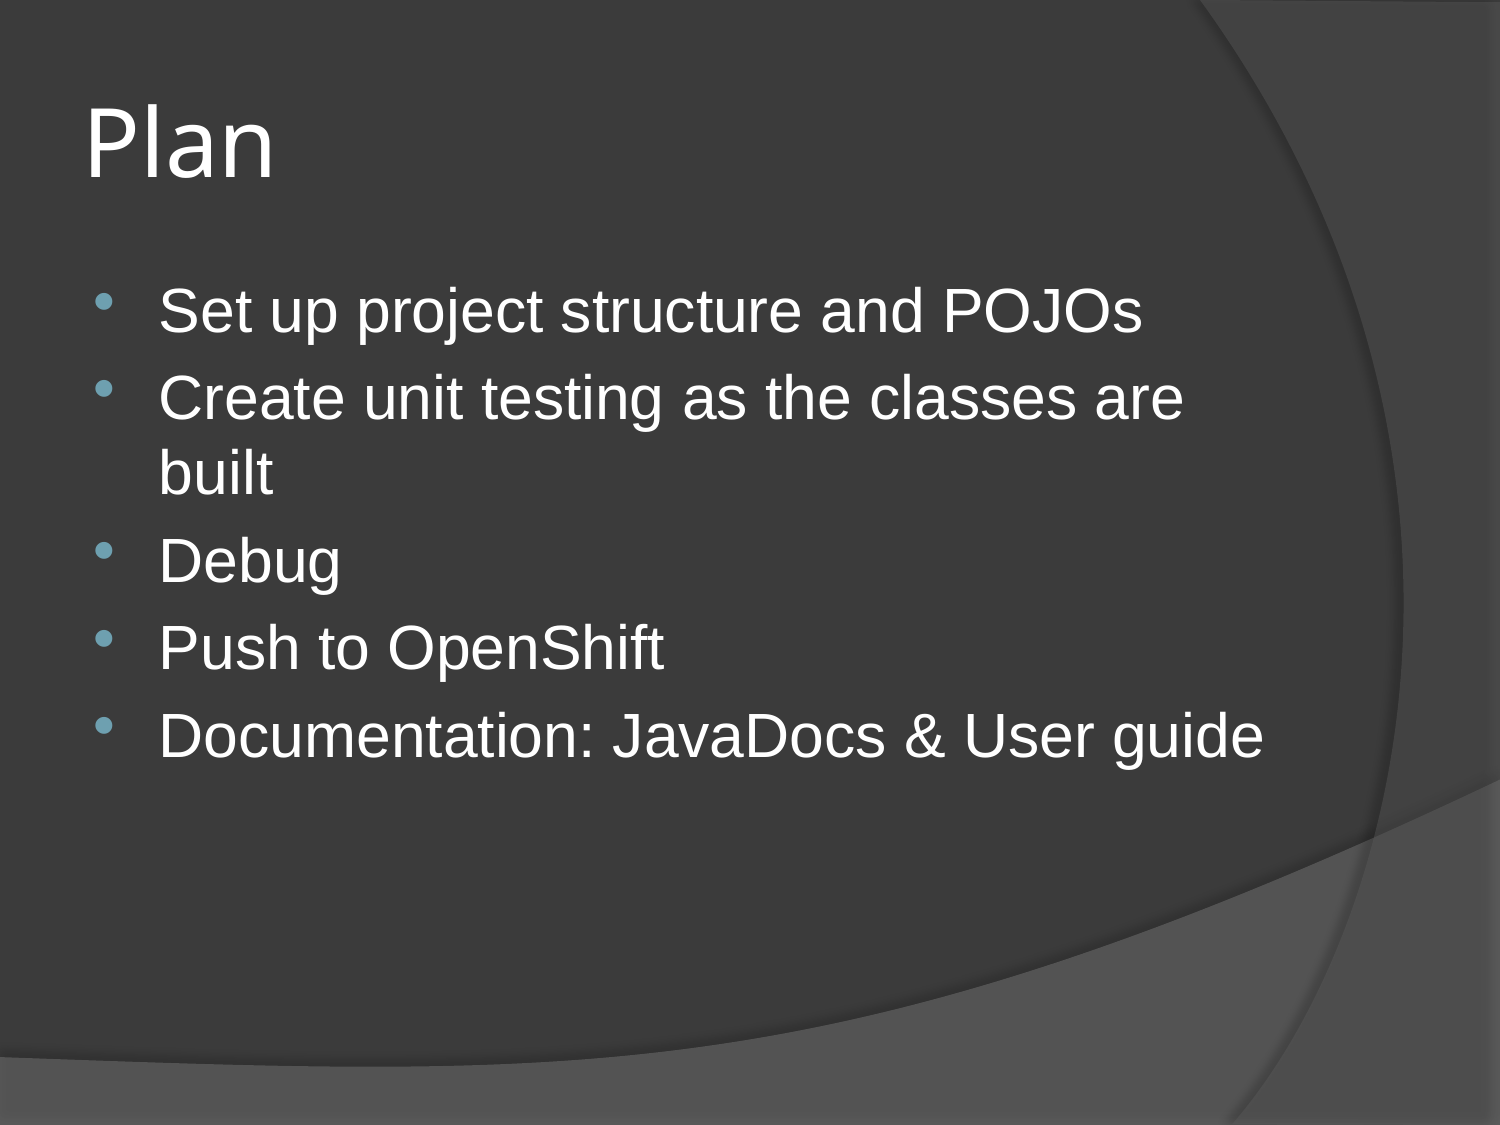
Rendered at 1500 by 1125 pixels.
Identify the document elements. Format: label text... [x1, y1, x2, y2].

list Set up project structure and POJOs Create unit testing as the classes are built Debug Push to OpenShift Documentation: JavaDocs & User guide [75, 262, 1300, 1005]
title Plan [75, 45, 1300, 233]
